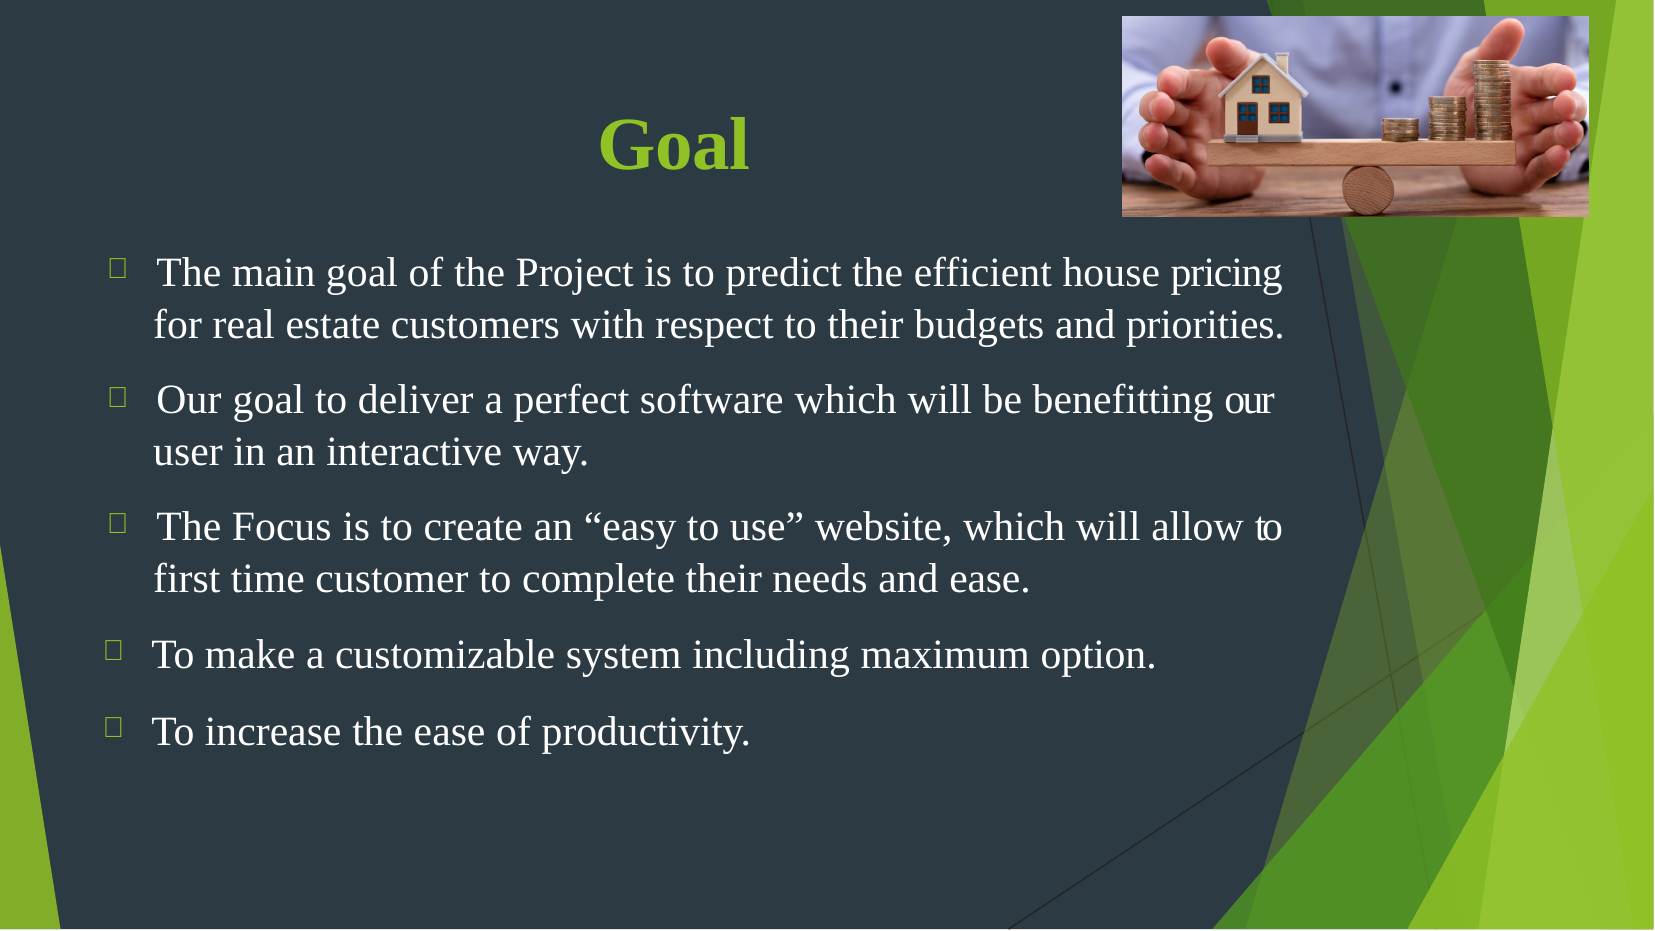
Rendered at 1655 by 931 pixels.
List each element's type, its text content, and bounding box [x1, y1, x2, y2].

title Goal [308, 45, 1206, 234]
picture [1121, 15, 1589, 218]
text_box  The main goal of the Project is to predict the efficient house pricing for real estate customers with respect to their budgets and priorities.  Our goal to deliver a perfect software which will be benefitting our user in an interactive way.  The Focus is to create an “easy to use” website, which will allow to first time customer to complete their needs and ease.  To make a customizable system including maximum option.  To increase the ease of productivity. [102, 234, 1290, 756]
